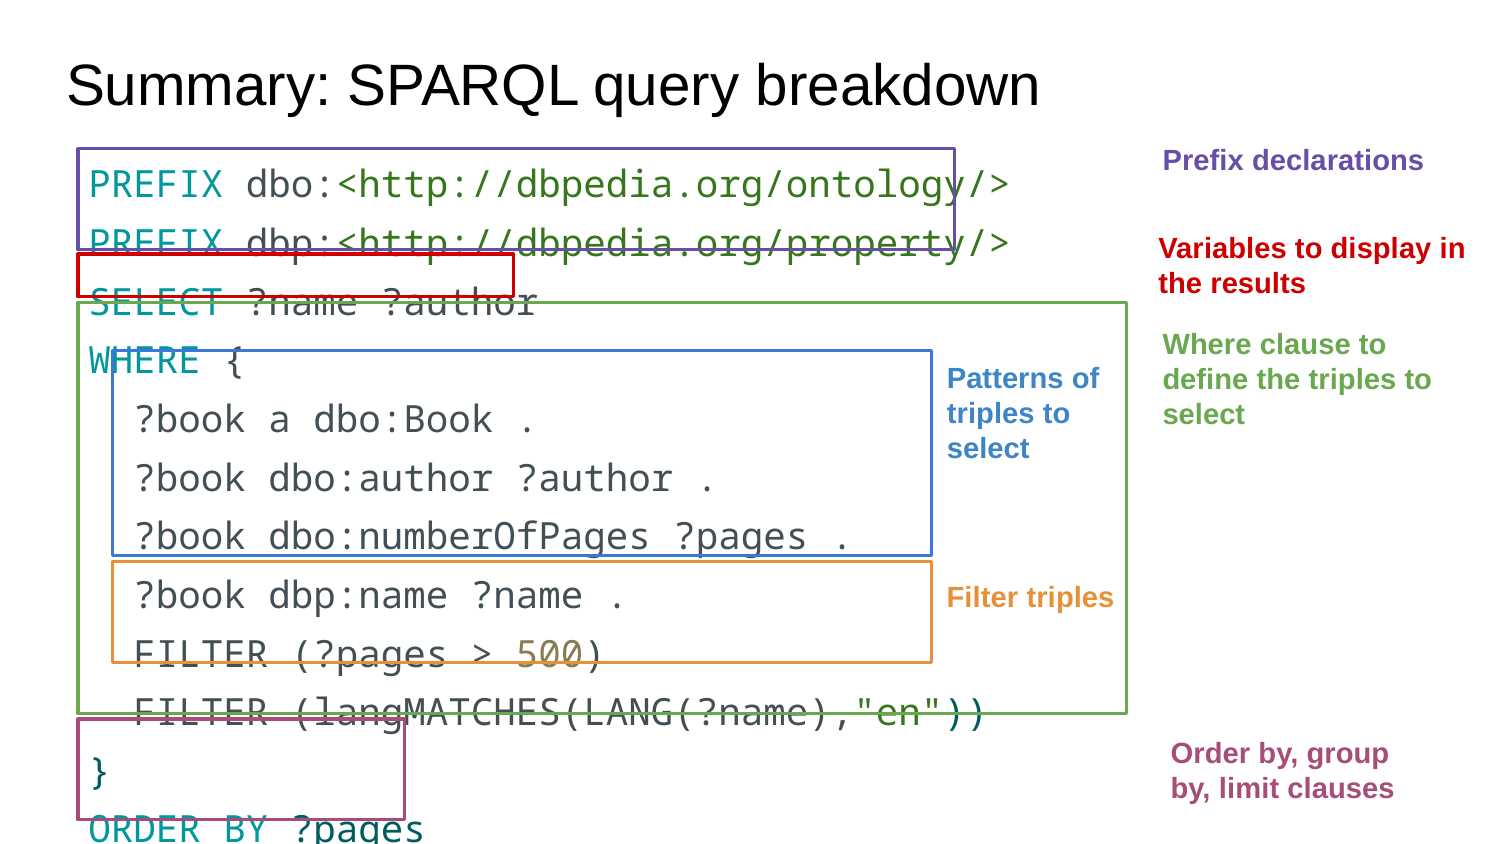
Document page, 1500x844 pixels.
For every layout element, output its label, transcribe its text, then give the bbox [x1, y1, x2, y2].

table_header PREFIX dbo:<http://dbpedia.org/ontology/> PREFIX dbp:<http://dbpedia.org/property/> SELECT ?name ?author WHERE { ?book a dbo:Book . ?book dbo:author ?author . ?book dbo:numberOfPages ?pages . ?book dbp:name ?name . FILTER (?pages > 500) FILTER (langMATCHES(LANG(?name),"en")) } ORDER BY ?pages LIMIT 10 [78, 140, 1304, 844]
text_box [77, 253, 514, 297]
text_box Filter triples [932, 563, 1135, 628]
text_box Prefix declarations [1147, 126, 1453, 183]
text_box [78, 302, 1127, 714]
text_box [112, 561, 932, 663]
text_box [112, 350, 931, 556]
text_box Where clause to define the triples to select [1147, 310, 1494, 465]
text_box Patterns of triples to select [931, 344, 1117, 560]
text_box Variables to display in the results [1143, 214, 1490, 291]
text_box Order by, group by, limit clauses [1155, 719, 1411, 795]
text_box [77, 718, 405, 820]
title Summary: SPARQL query breakdown [51, 32, 1449, 127]
text_box [77, 148, 955, 250]
